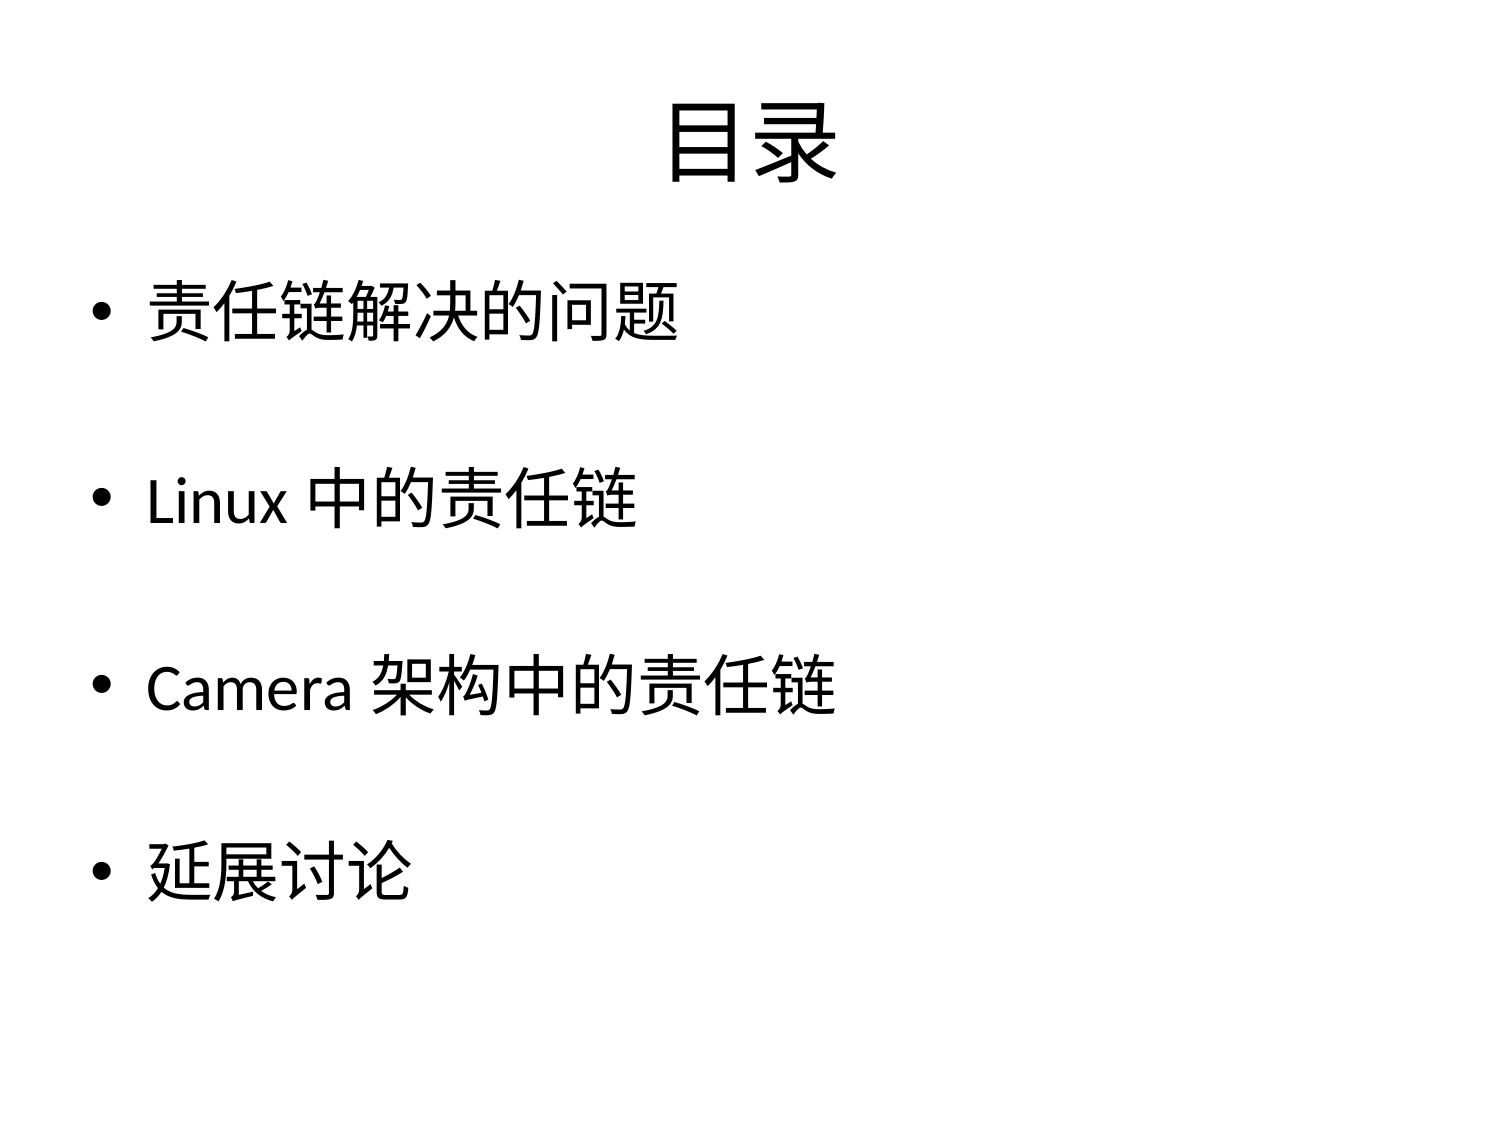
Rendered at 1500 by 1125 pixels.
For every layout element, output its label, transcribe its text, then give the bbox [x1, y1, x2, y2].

list 责任链解决的问题 Linux中的责任链 Camera架构中的责任链 延展讨论 [75, 262, 1425, 1005]
title 目录 [75, 45, 1425, 233]
